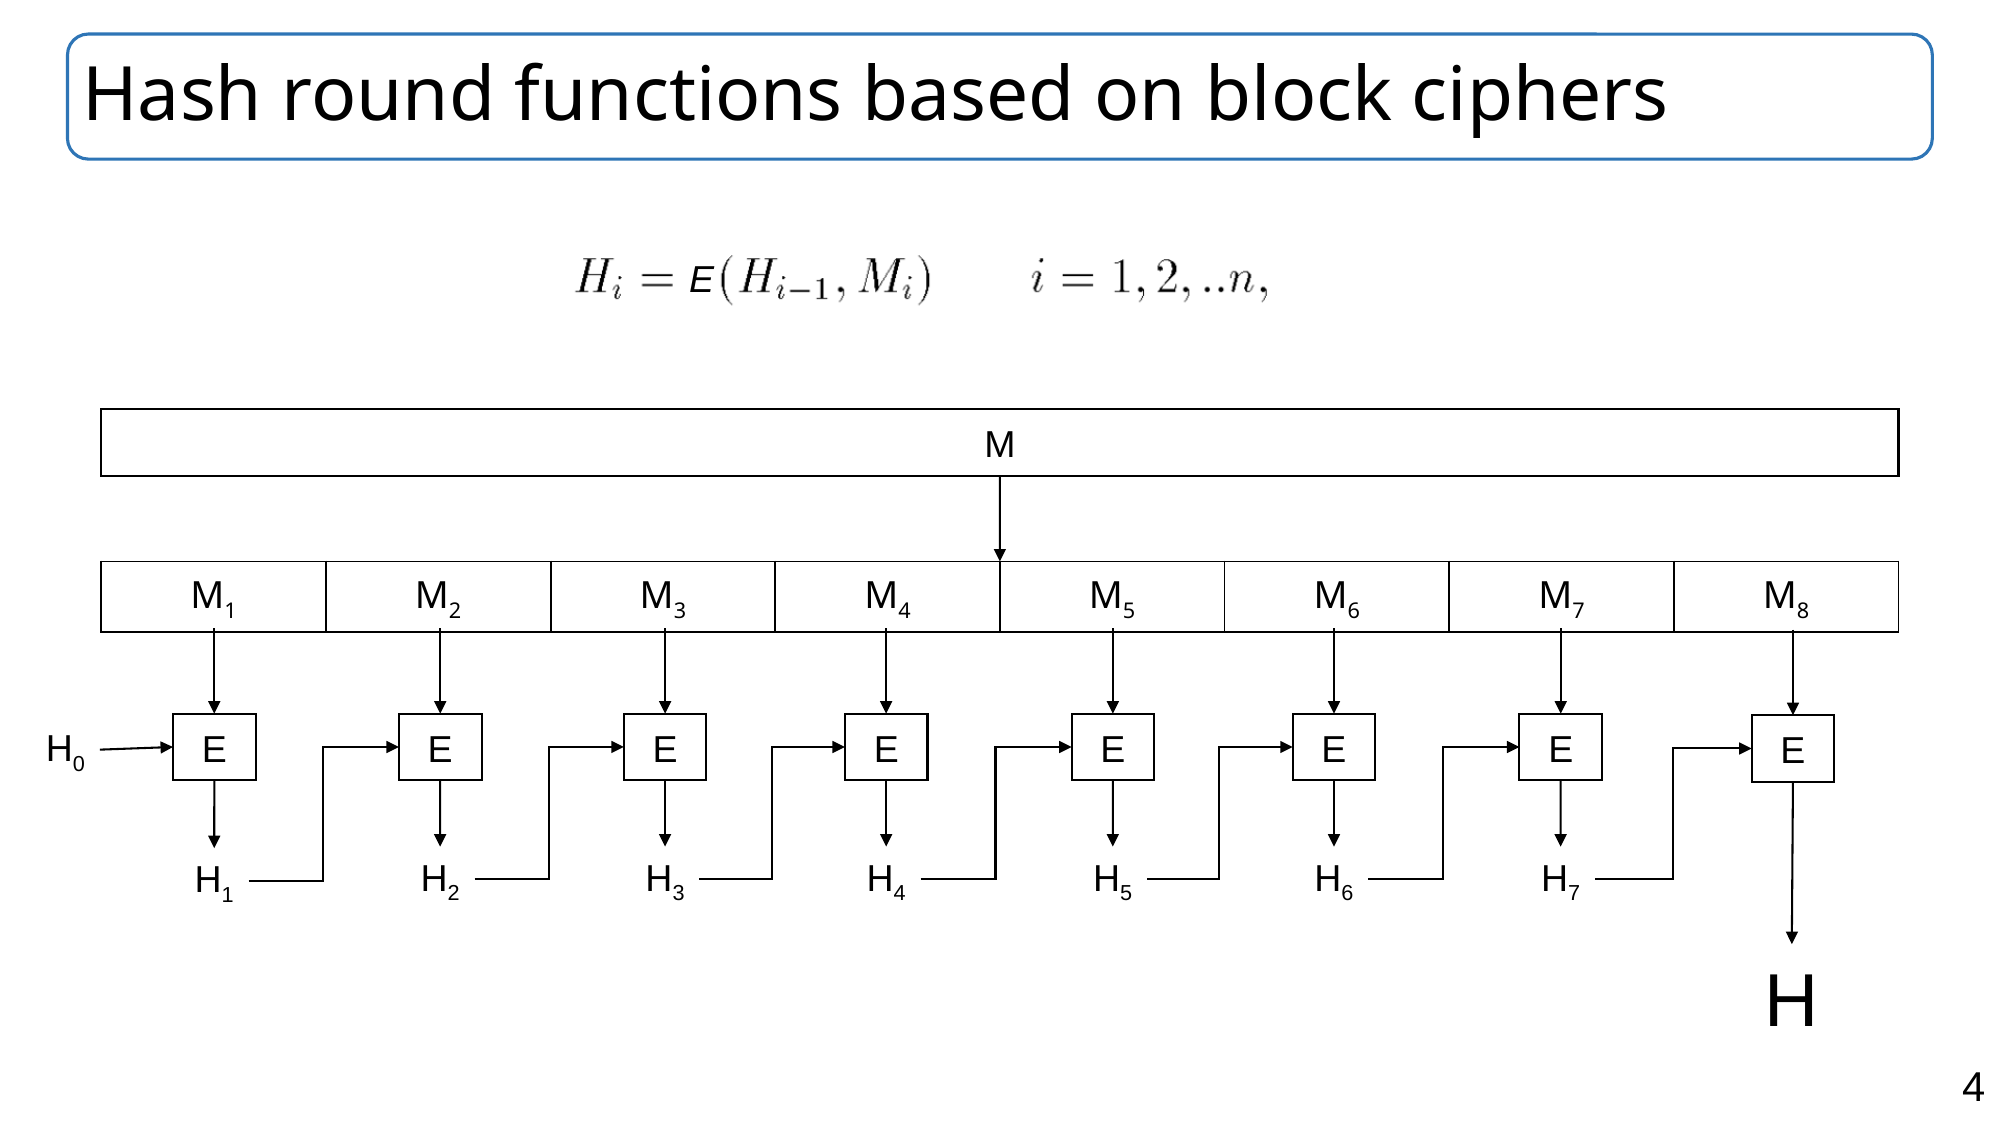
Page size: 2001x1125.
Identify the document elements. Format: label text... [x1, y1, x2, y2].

text_box H4 [851, 846, 921, 913]
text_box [1369, 746, 1520, 877]
text_box E [1751, 714, 1835, 783]
text_box E [172, 713, 257, 781]
table_header M2 [327, 562, 550, 631]
table_header M3 [552, 562, 774, 631]
text_box E [623, 713, 707, 781]
picture [553, 233, 1291, 317]
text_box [1596, 748, 1752, 877]
text_box E [1518, 713, 1603, 781]
text_box H2 [405, 846, 475, 913]
table_header M1 [102, 562, 325, 631]
text_box H [1749, 943, 1834, 1049]
text_box E [1071, 713, 1155, 781]
text_box E [398, 713, 483, 781]
table_header M8 [1675, 562, 1898, 631]
text_box H3 [630, 846, 700, 913]
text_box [700, 746, 845, 877]
text_box E [1292, 713, 1376, 781]
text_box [921, 746, 1072, 877]
table_header M7 [1450, 562, 1673, 631]
table_header M4 [776, 562, 999, 631]
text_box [1148, 746, 1293, 877]
title Hash round functions based on block ciphers [67, 34, 1933, 160]
text_box H6 [1299, 846, 1369, 913]
text_box H1 [179, 847, 249, 914]
text_box H7 [1526, 846, 1595, 913]
table_header M5 [1001, 562, 1224, 631]
text_box M [100, 408, 1900, 477]
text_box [250, 747, 399, 879]
text_box H0 [31, 716, 100, 783]
text_box H5 [1078, 846, 1148, 913]
table_header M6 [1225, 562, 1448, 631]
text_box E [844, 713, 929, 781]
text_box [475, 746, 624, 877]
